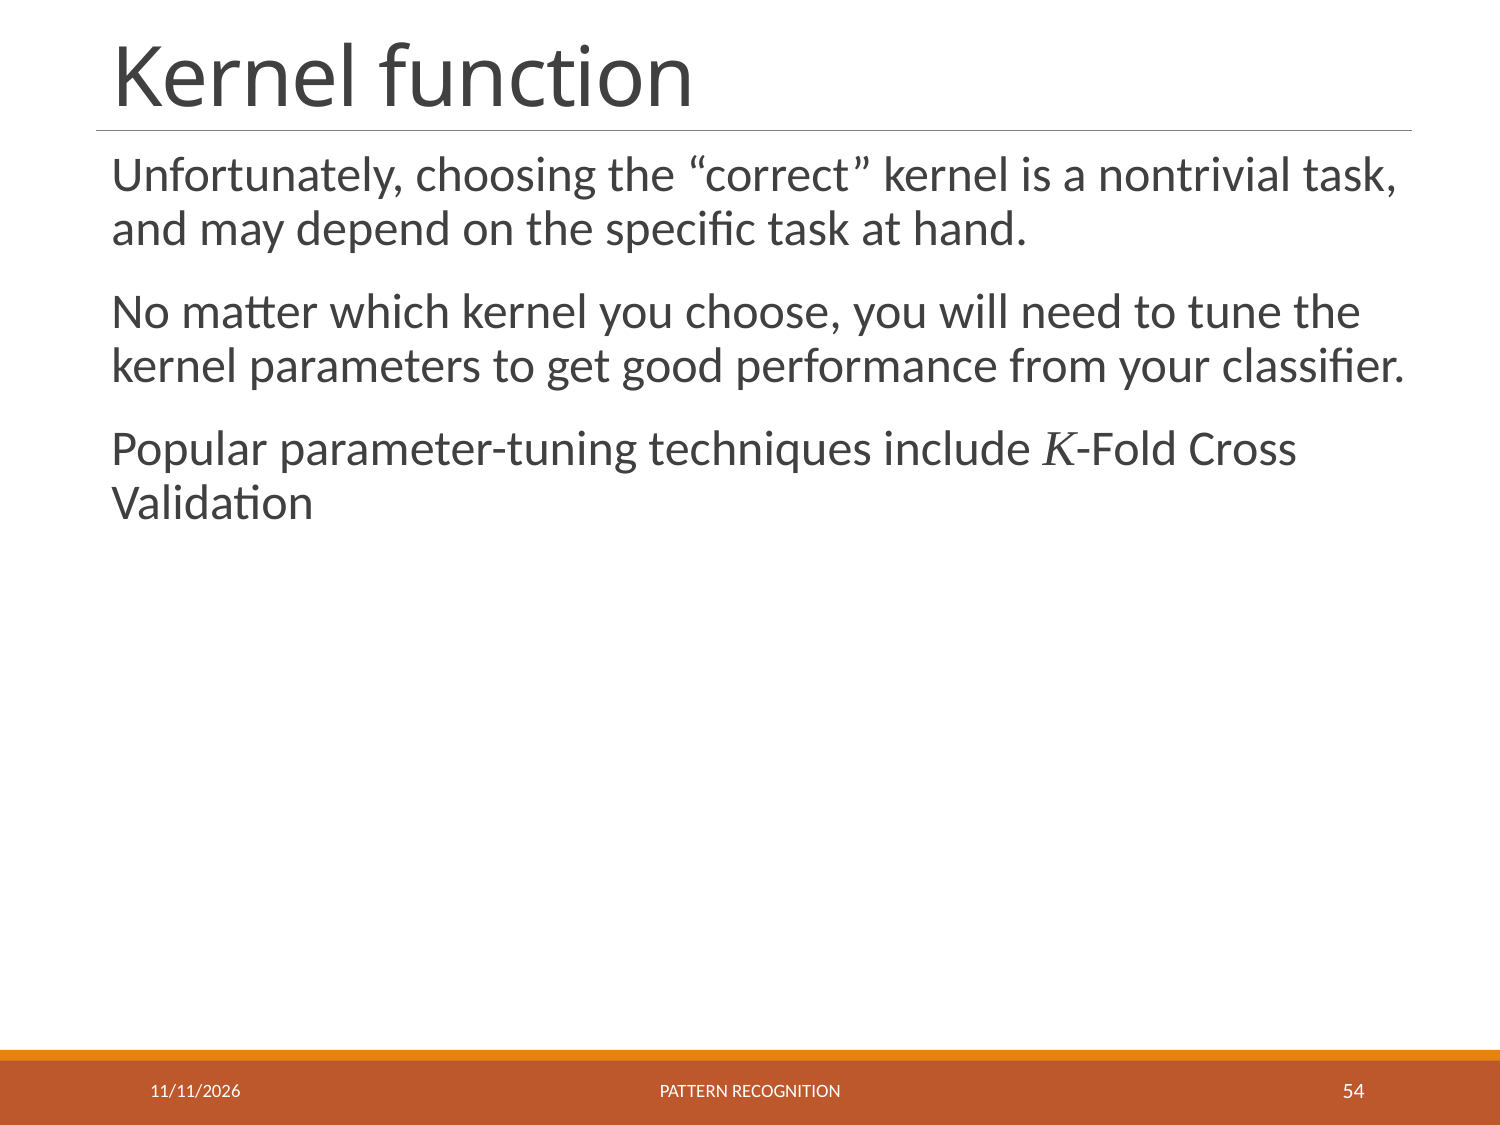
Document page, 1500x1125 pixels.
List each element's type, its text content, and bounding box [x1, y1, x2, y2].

slide_number 54 [1218, 1059, 1380, 1120]
footer Pattern recognition [453, 1059, 1047, 1120]
list Unfortunately, choosing the “correct” kernel is a nontrivial task, and may depend on the specific task at hand. No matter which kernel you choose, you will need to tune the kernel parameters to get good performance from your classifier. Popular parameter-tuning techniques include K-Fold Cross Validation [96, 140, 1413, 1034]
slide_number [135, 1059, 440, 1120]
title Kernel function [96, 19, 1413, 131]
